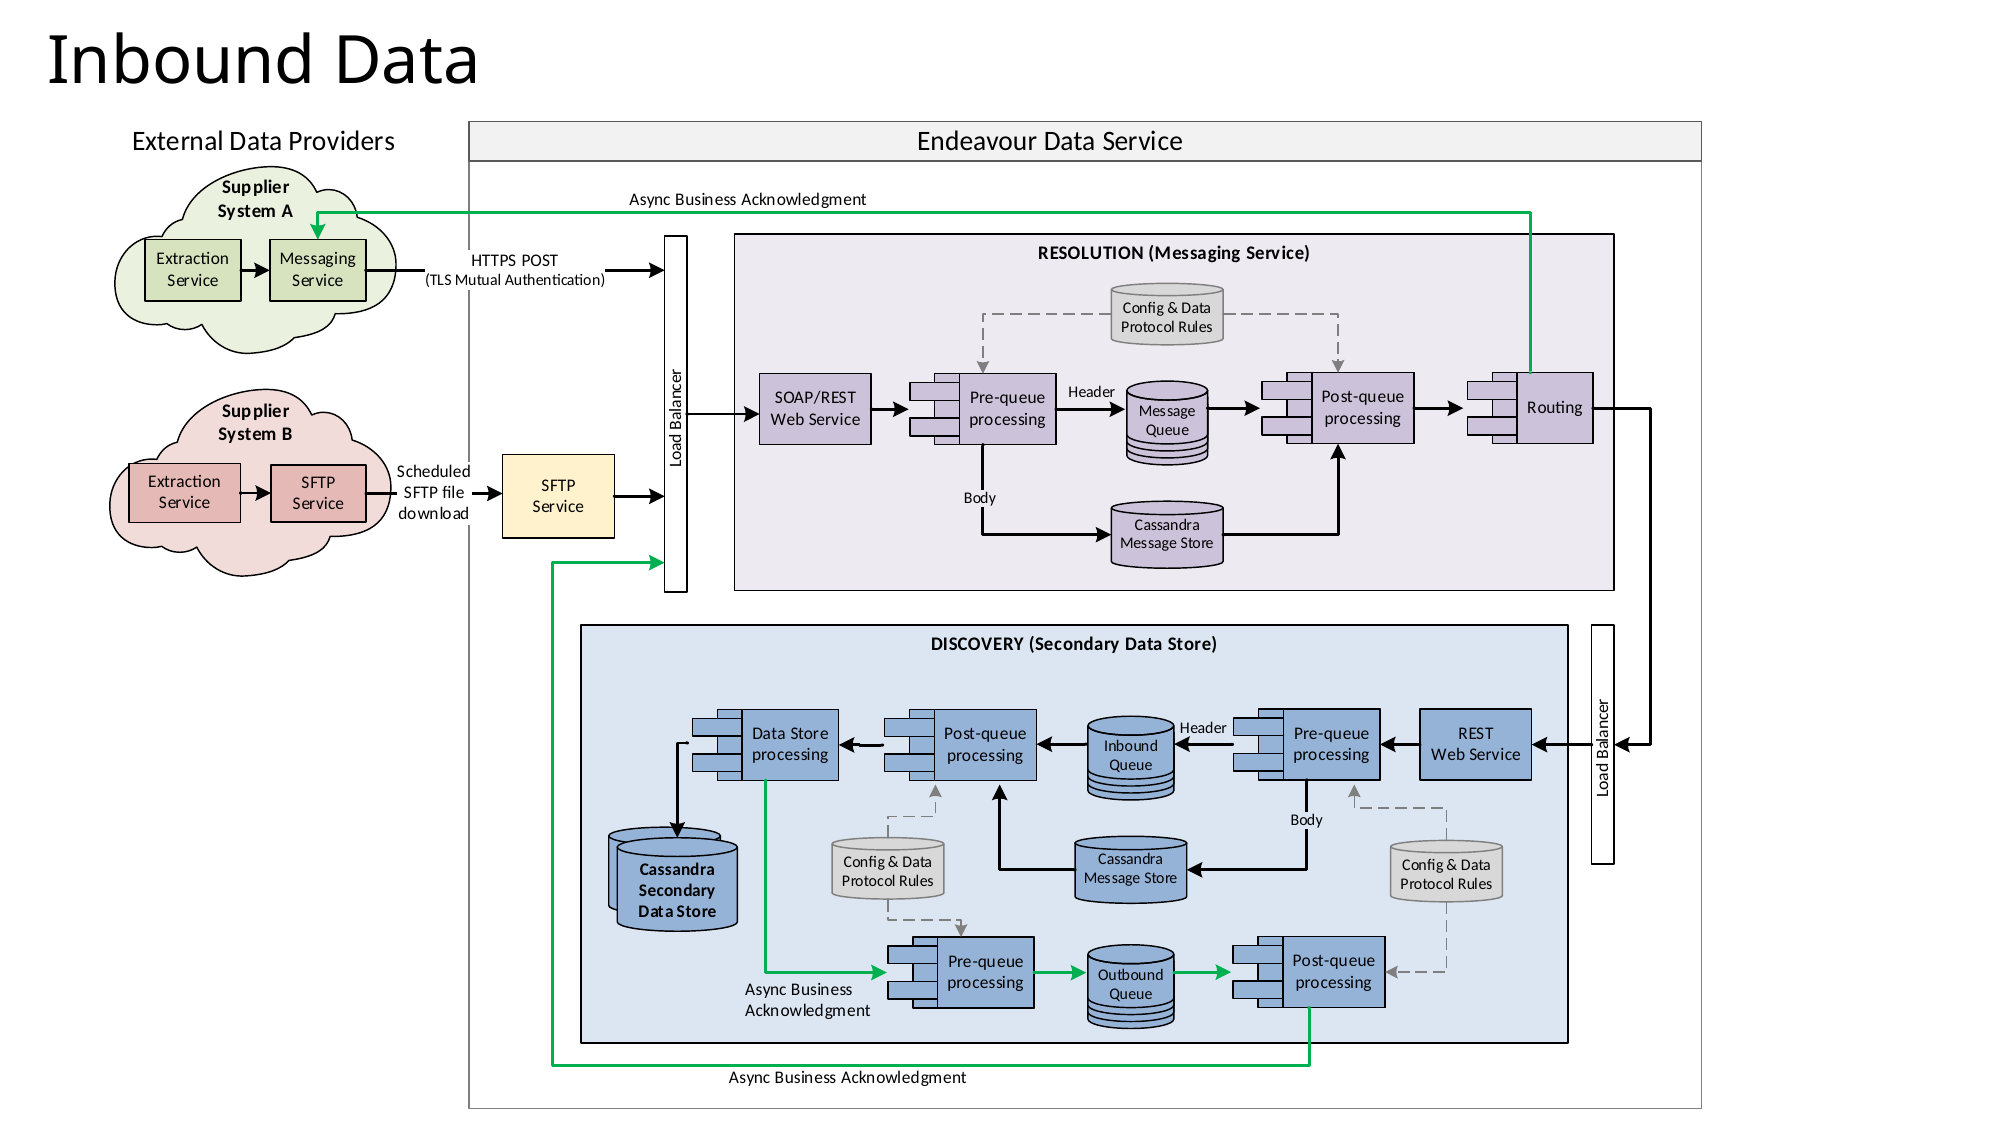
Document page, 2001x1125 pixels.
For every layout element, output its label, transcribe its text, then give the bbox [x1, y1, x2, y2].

title Inbound Data [32, 25, 1758, 99]
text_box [103, 93, 1703, 1109]
